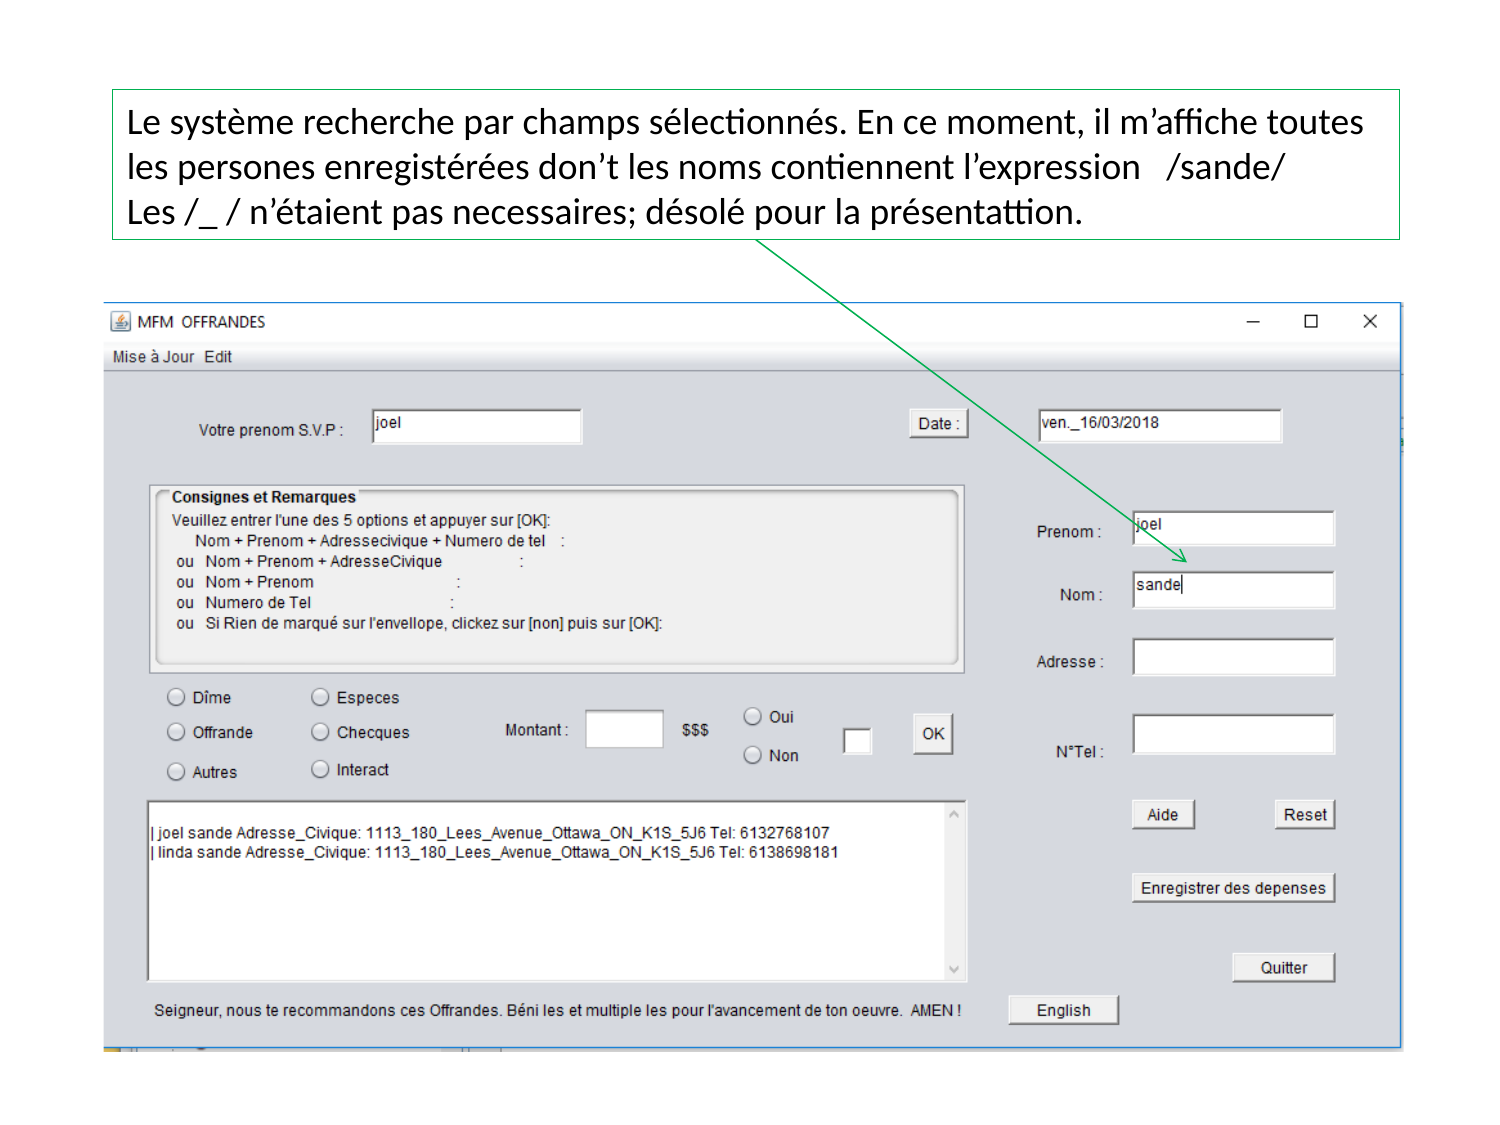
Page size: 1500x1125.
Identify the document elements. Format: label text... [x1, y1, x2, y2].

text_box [755, 241, 1188, 563]
text_box Le système recherche par champs sélectionnés. En ce moment, il m’affiche toutes les persones enregistérées don’t les noms contiennent l’expression /sande/ Les /_ / n’étaient pas necessaires; désolé pour la présentattion. [112, 89, 1400, 240]
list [103, 302, 1405, 1052]
